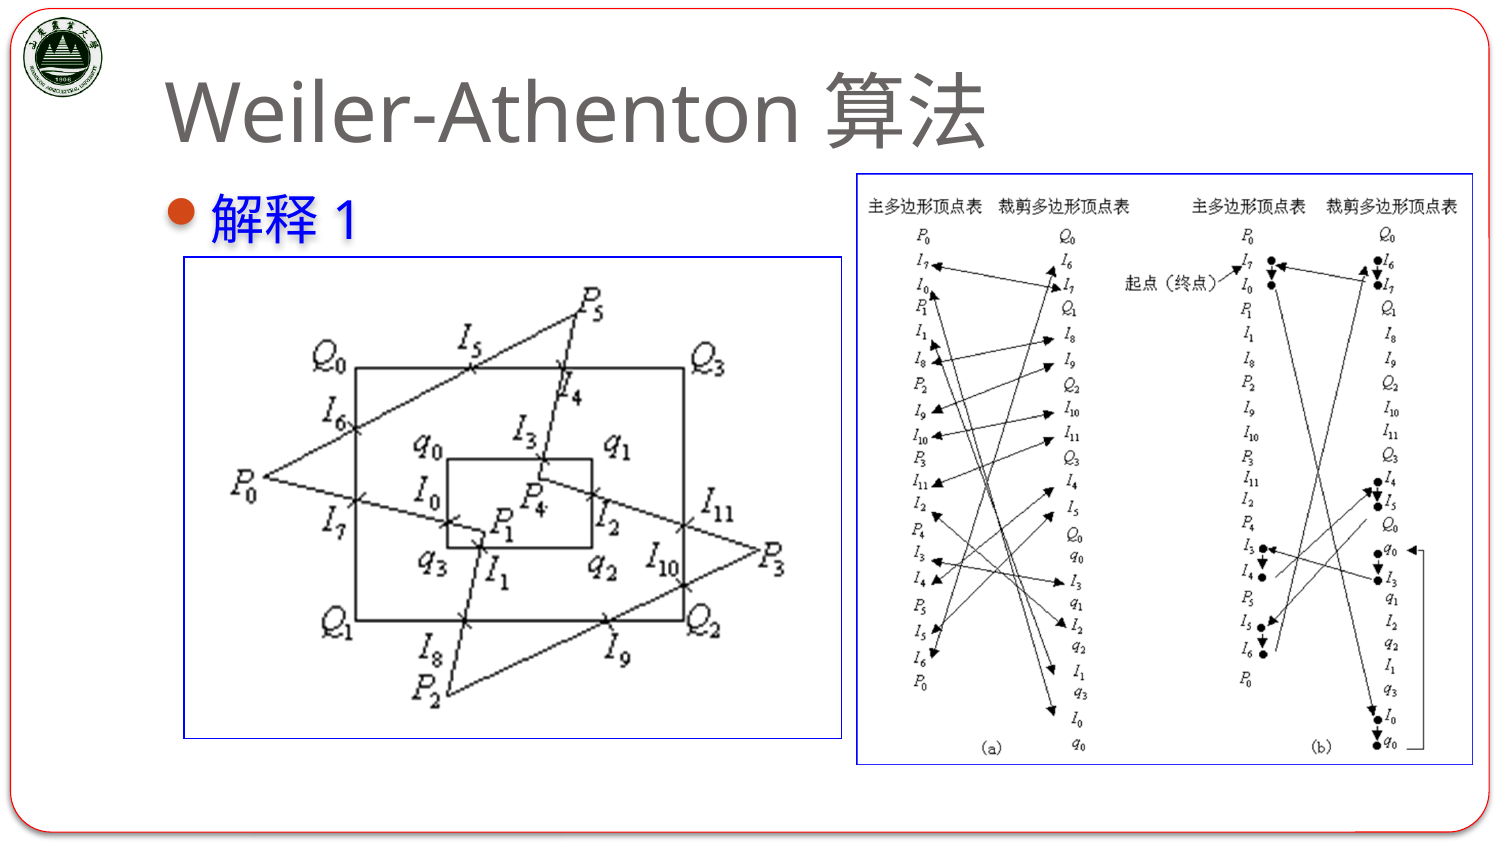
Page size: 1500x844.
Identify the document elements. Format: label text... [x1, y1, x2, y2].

picture [855, 173, 1474, 765]
picture [182, 256, 842, 740]
title Weiler-Athenton算法 [150, 33, 1425, 175]
list 解释1 [150, 178, 850, 741]
picture [17, 8, 108, 102]
